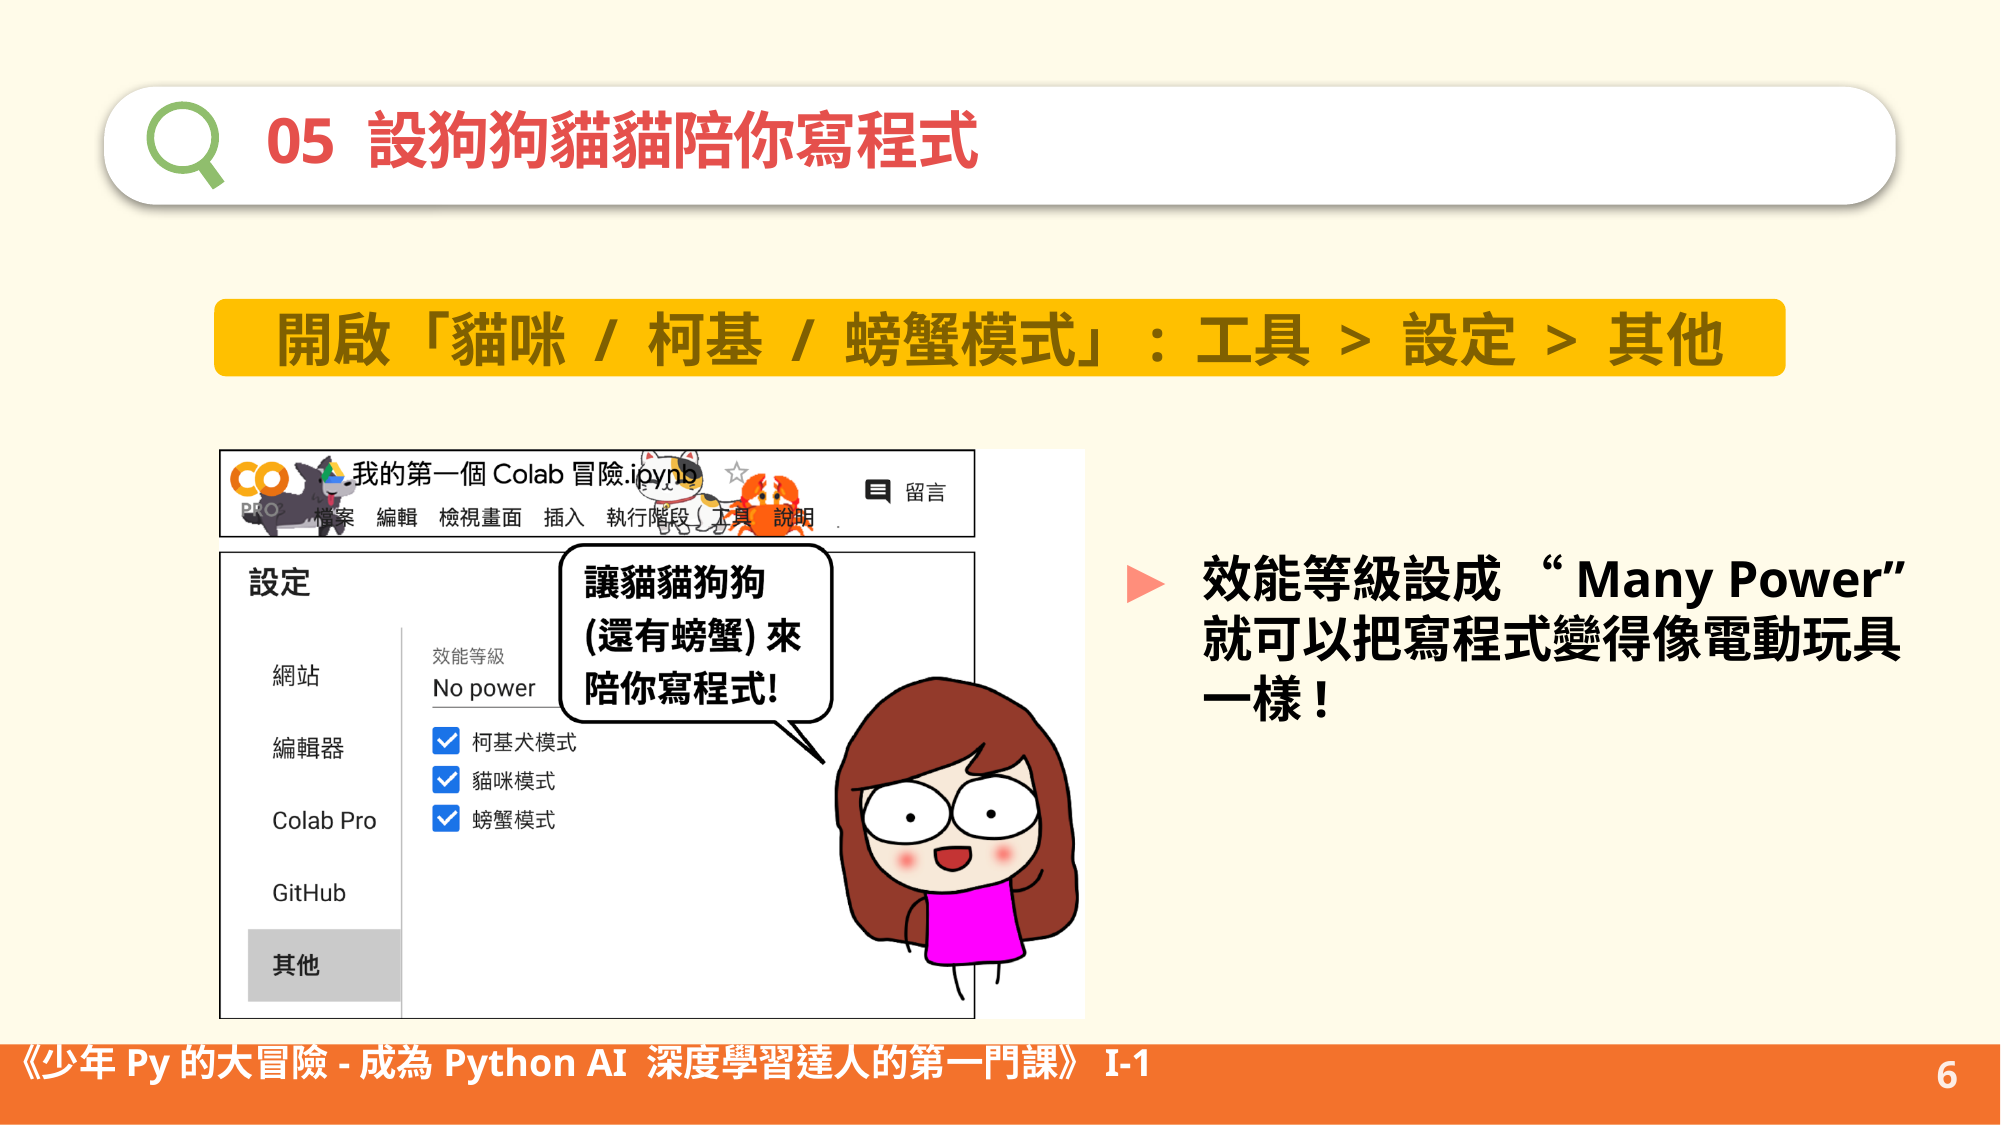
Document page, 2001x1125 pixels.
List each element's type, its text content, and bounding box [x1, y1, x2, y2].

slide_number 6 [1927, 1047, 1968, 1111]
picture [218, 449, 1085, 1019]
list 05 設狗狗貓貓陪你寫程式 [257, 106, 1838, 185]
text_box 效能等級設成 “Many Power” 就可以把寫程式變得像電動玩具一樣! [1118, 539, 1944, 737]
text_box 開啟「貓咪 / 柯基 / 螃蟹模式」: 工具 > 設定 > 其他 [214, 298, 1786, 377]
